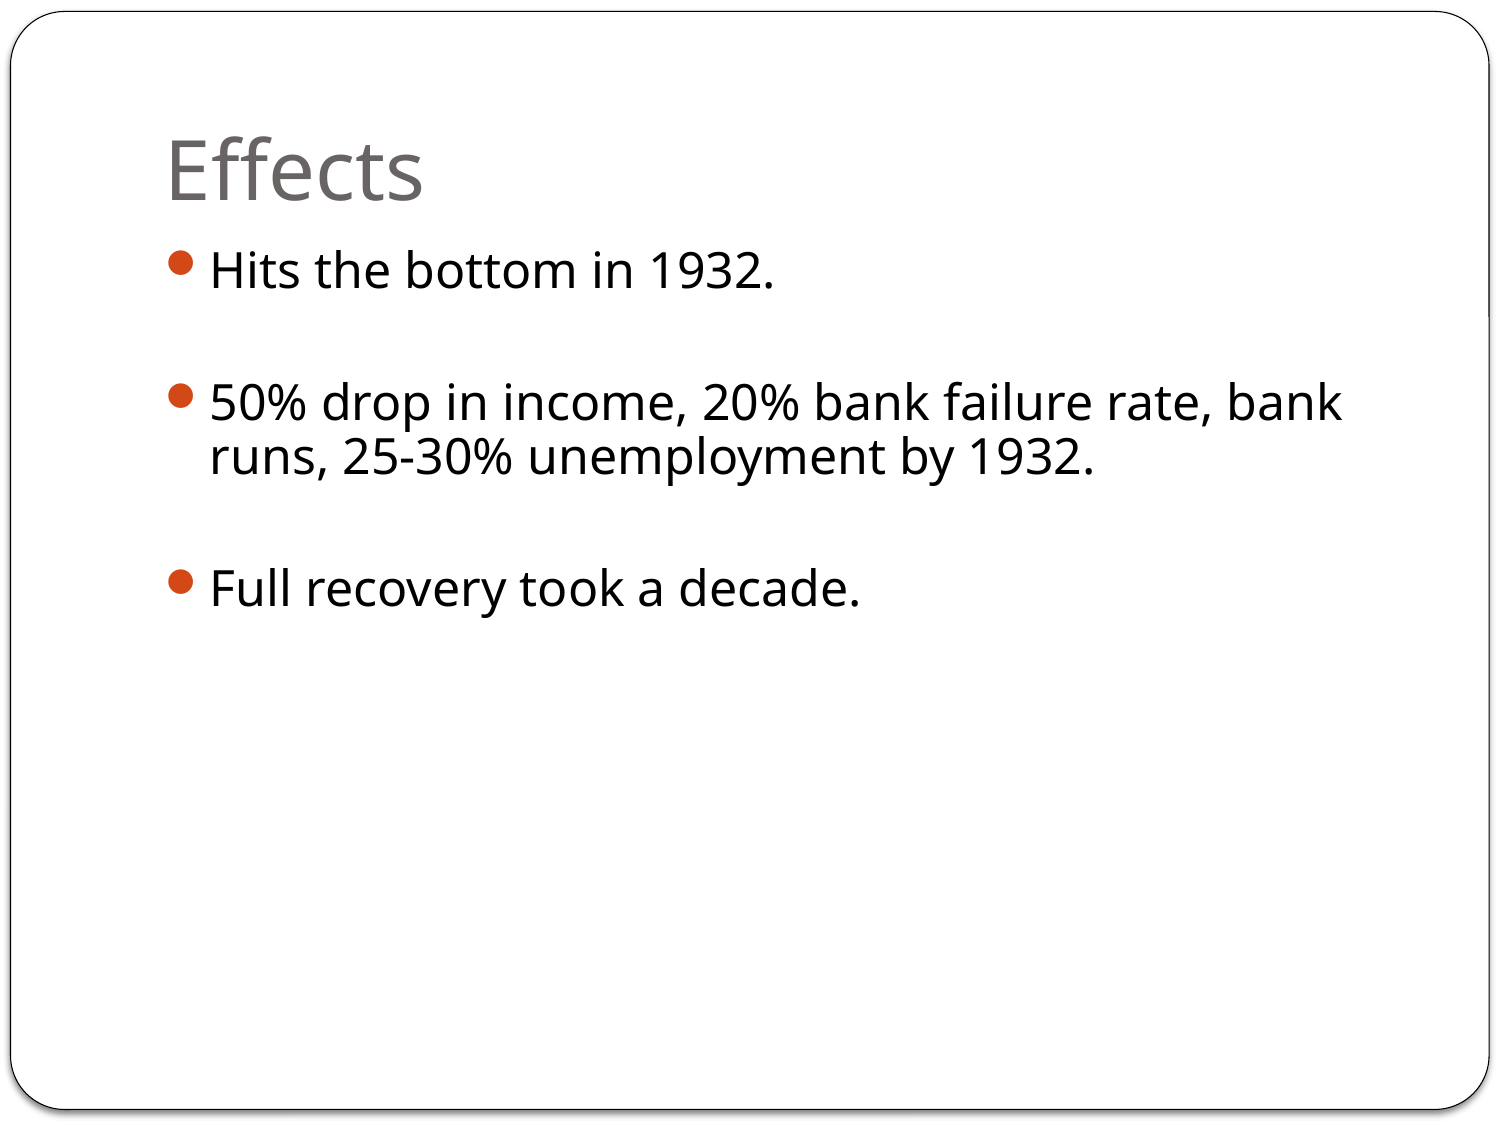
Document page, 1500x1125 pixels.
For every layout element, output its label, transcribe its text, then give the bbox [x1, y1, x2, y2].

list Hits the bottom in 1932. 50% drop in income, 20% bank failure rate, bank runs, 25-30% unemployment by 1932. Full recovery took a decade. [150, 237, 1425, 988]
title Effects [150, 45, 1425, 233]
